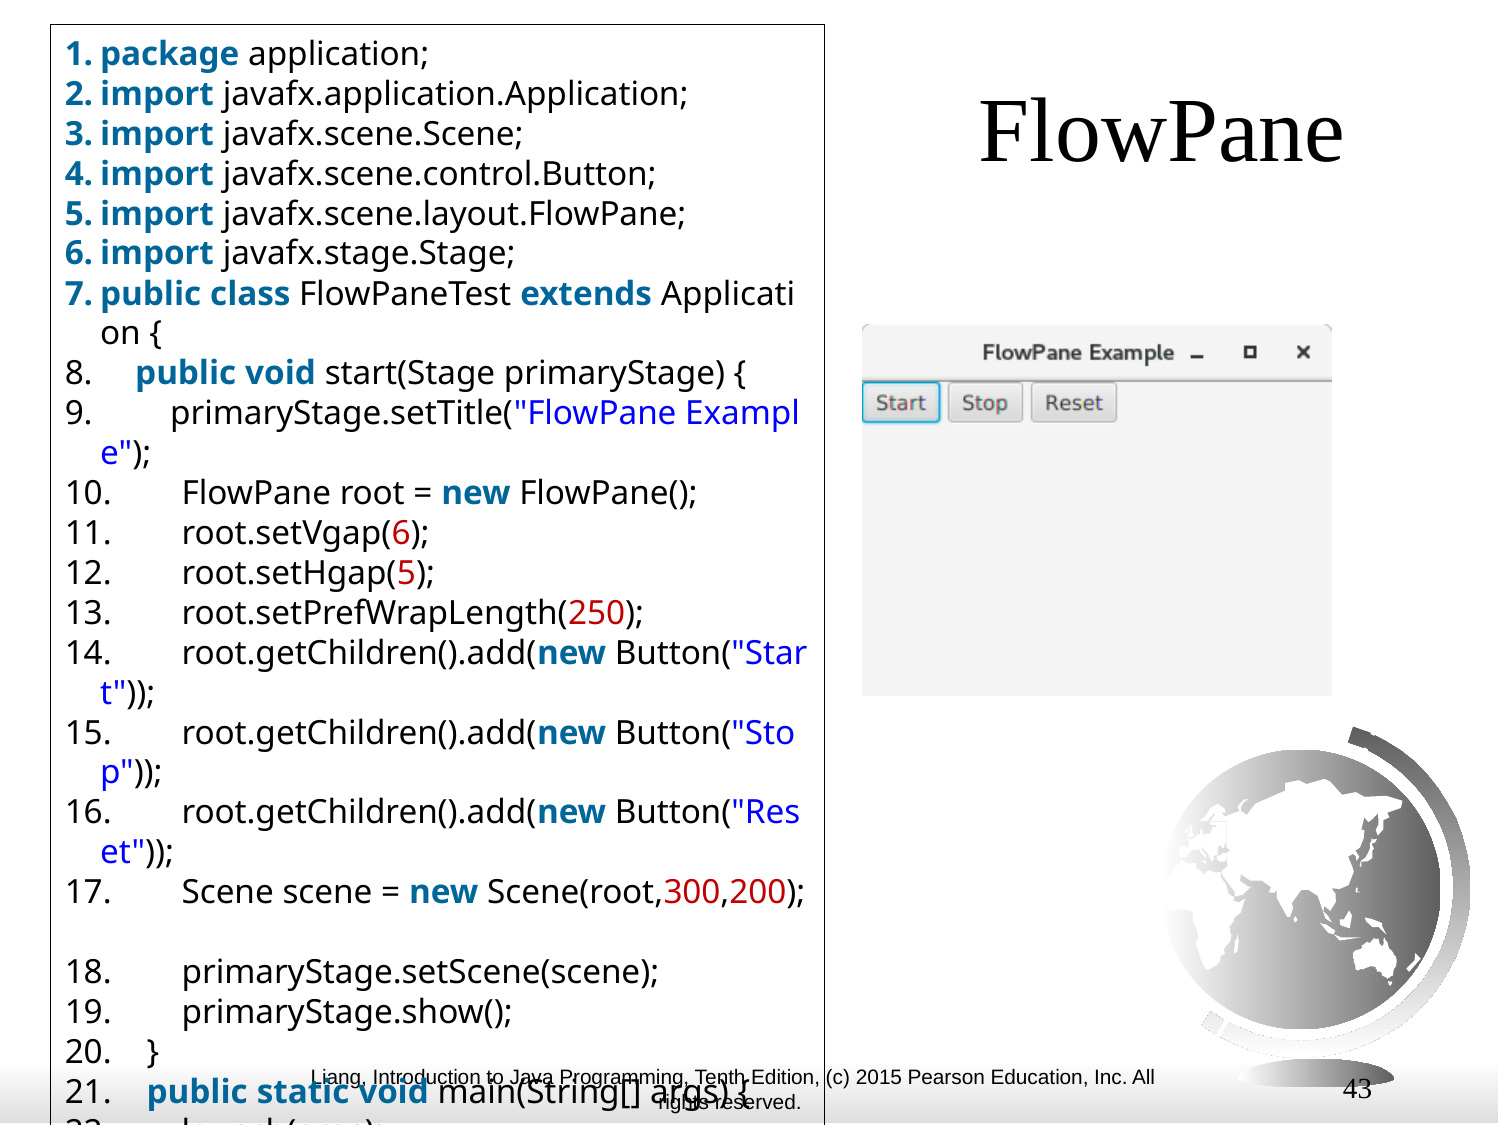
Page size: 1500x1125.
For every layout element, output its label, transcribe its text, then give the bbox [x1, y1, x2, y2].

text_box package application; import javafx.application.Application; import javafx.scene.Scene; import javafx.scene.control.Button; import javafx.scene.layout.FlowPane; import javafx.stage.Stage; public class FlowPaneTest extends Application { public void start(Stage primaryStage) { primaryStage.setTitle("FlowPane Example"); FlowPane root = new FlowPane(); root.setVgap(6); root.setHgap(5); root.setPrefWrapLength(250); root.getChildren().add(new Button("Start")); root.getChildren().add(new Button("Stop")); root.getChildren().add(new Button("Reset")); Scene scene = new Scene(root,300,200); primaryStage.setScene(scene); primaryStage.show(); } public static void main(String[] args) { launch(args); } } [50, 24, 825, 1125]
title FlowPane [862, 62, 1463, 188]
picture [862, 324, 1332, 696]
slide_number 43 [1074, 1049, 1388, 1125]
